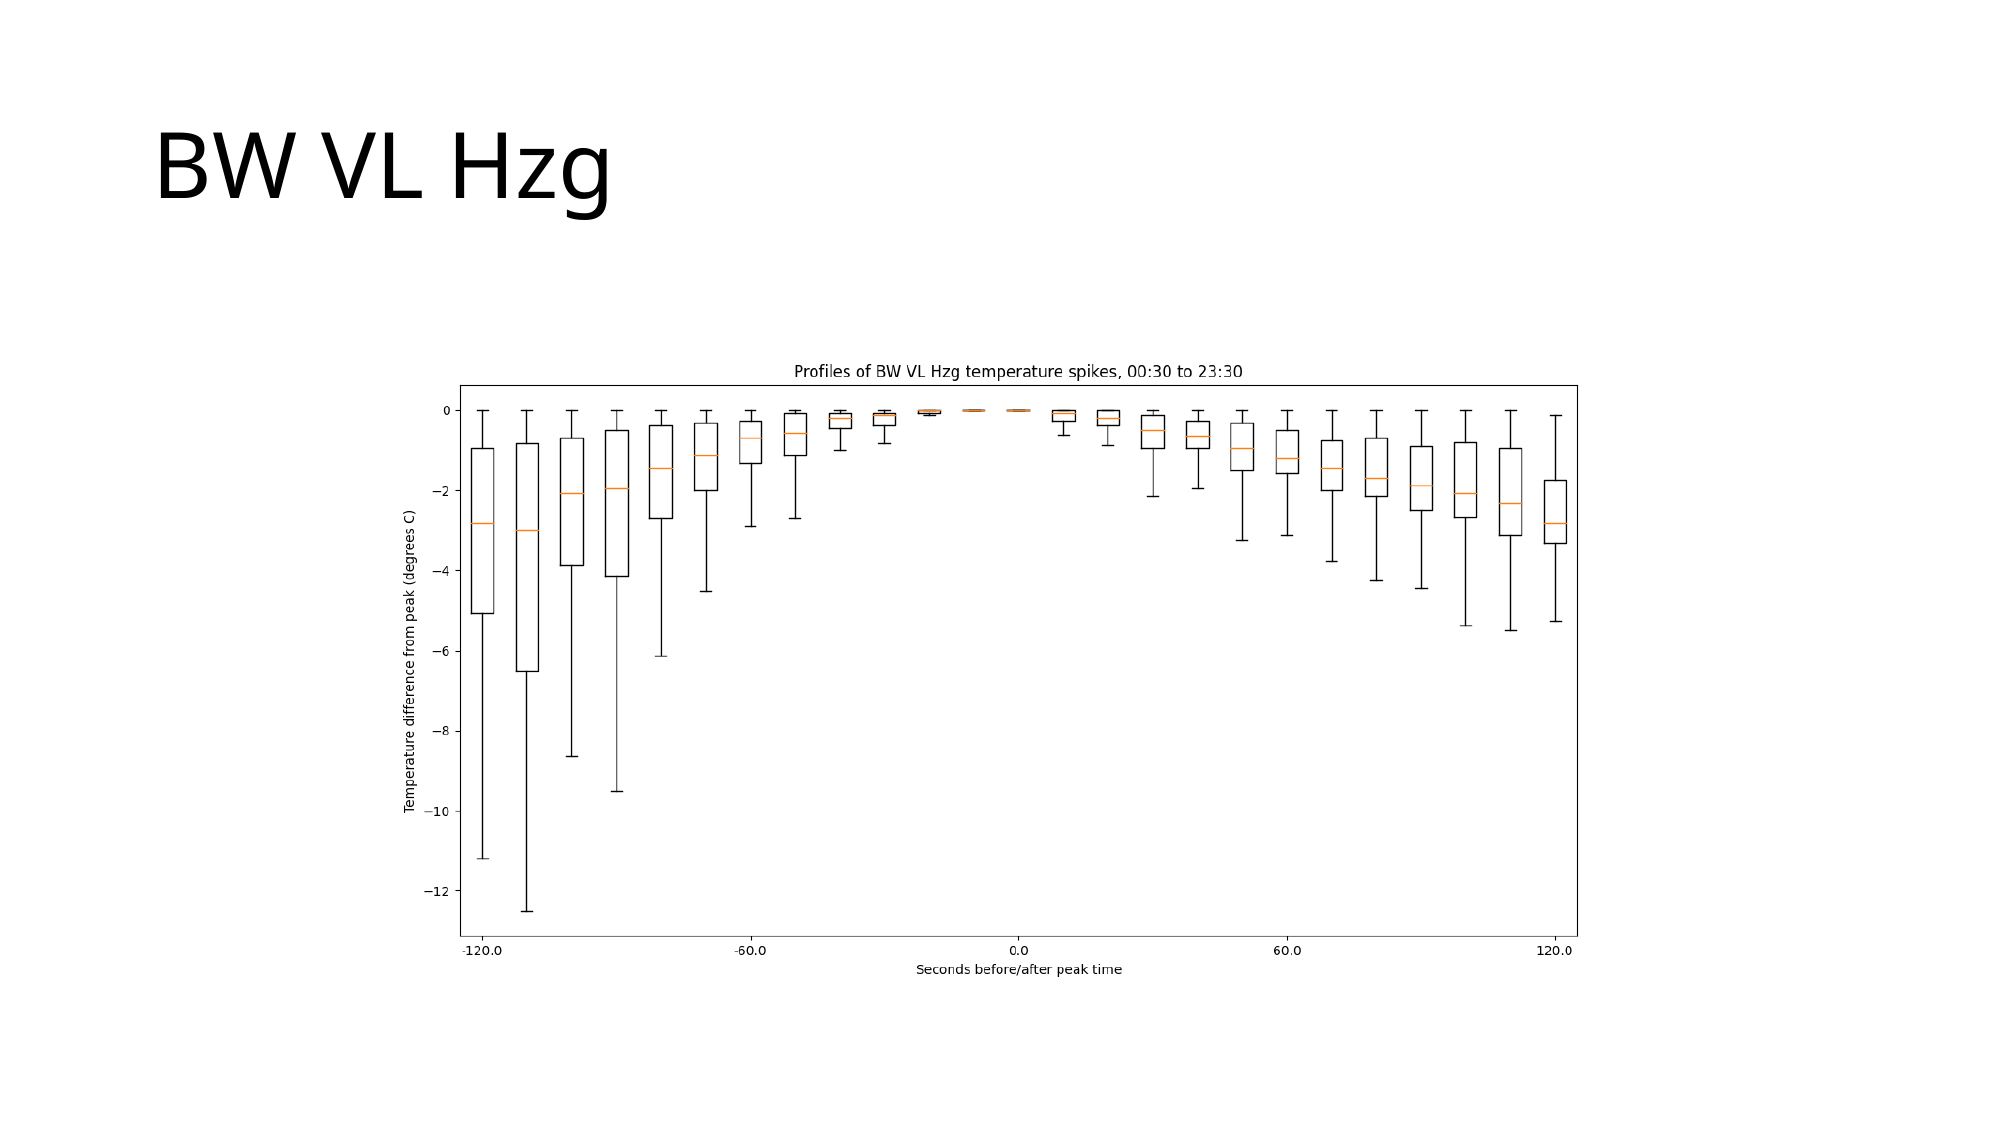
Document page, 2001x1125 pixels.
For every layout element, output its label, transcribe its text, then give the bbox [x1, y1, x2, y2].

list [279, 299, 1721, 1014]
title BW VL Hzg [137, 59, 1863, 278]
